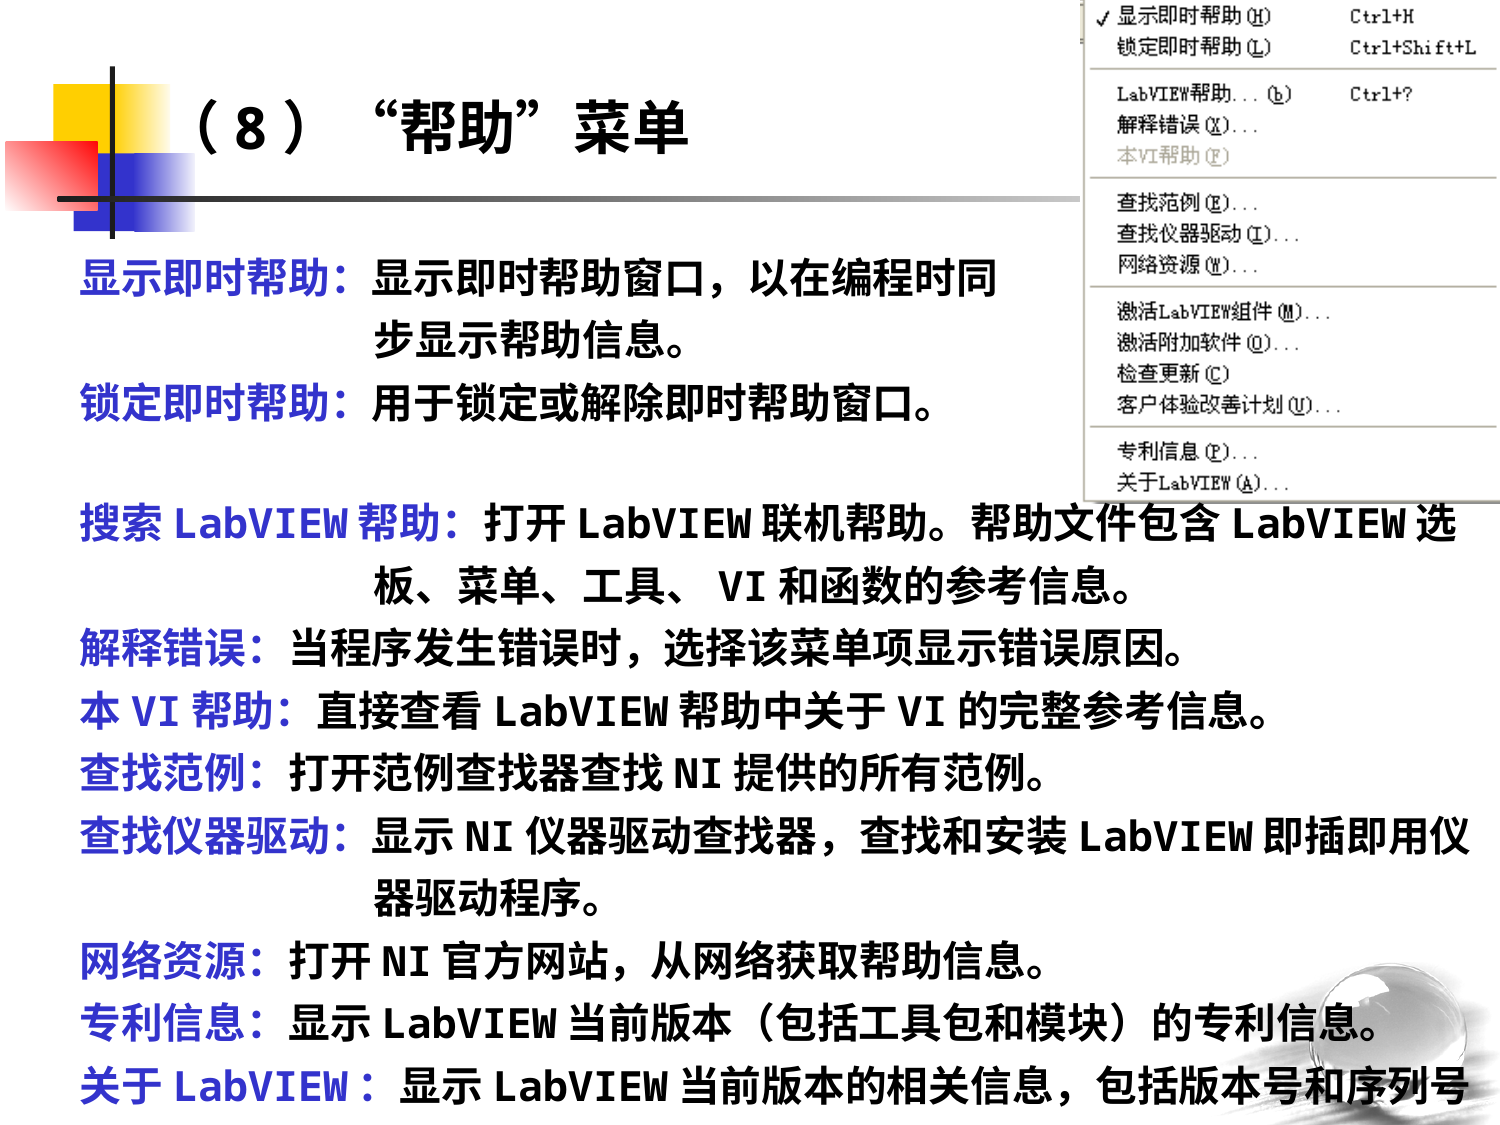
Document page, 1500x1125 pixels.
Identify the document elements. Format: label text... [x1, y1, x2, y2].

text_box 搜索LabVIEW帮助：打开LabVIEW联机帮助。帮助文件包含LabVIEW选板、菜单、工具、VI和函数的参考信息。 解释错误：当程序发生错误时，选择该菜单项显示错误原因。 本VI帮助：直接查看LabVIEW帮助中关于VI的完整参考信息。 查找范例：打开范例查找器查找NI提供的所有范例。 查找仪器驱动：显示NI仪器驱动查找器，查找和安装LabVIEW即插即用仪器驱动程序。 网络资源：打开NI官方网站，从网络获取帮助信息。 专利信息：显示LabVIEW当前版本（包括工具包和模块）的专利信息。 关于LabVIEW：显示LabVIEW当前版本的相关信息，包括版本号和序列号等。 [64, 477, 1500, 1125]
text_box （8）“帮助”菜单 [146, 66, 706, 169]
text_box 显示即时帮助：显示即时帮助窗口，以在编程时同 步显示帮助信息。 锁定即时帮助：用于锁定或解除即时帮助窗口。 [64, 231, 1034, 434]
picture [1080, 0, 1500, 504]
